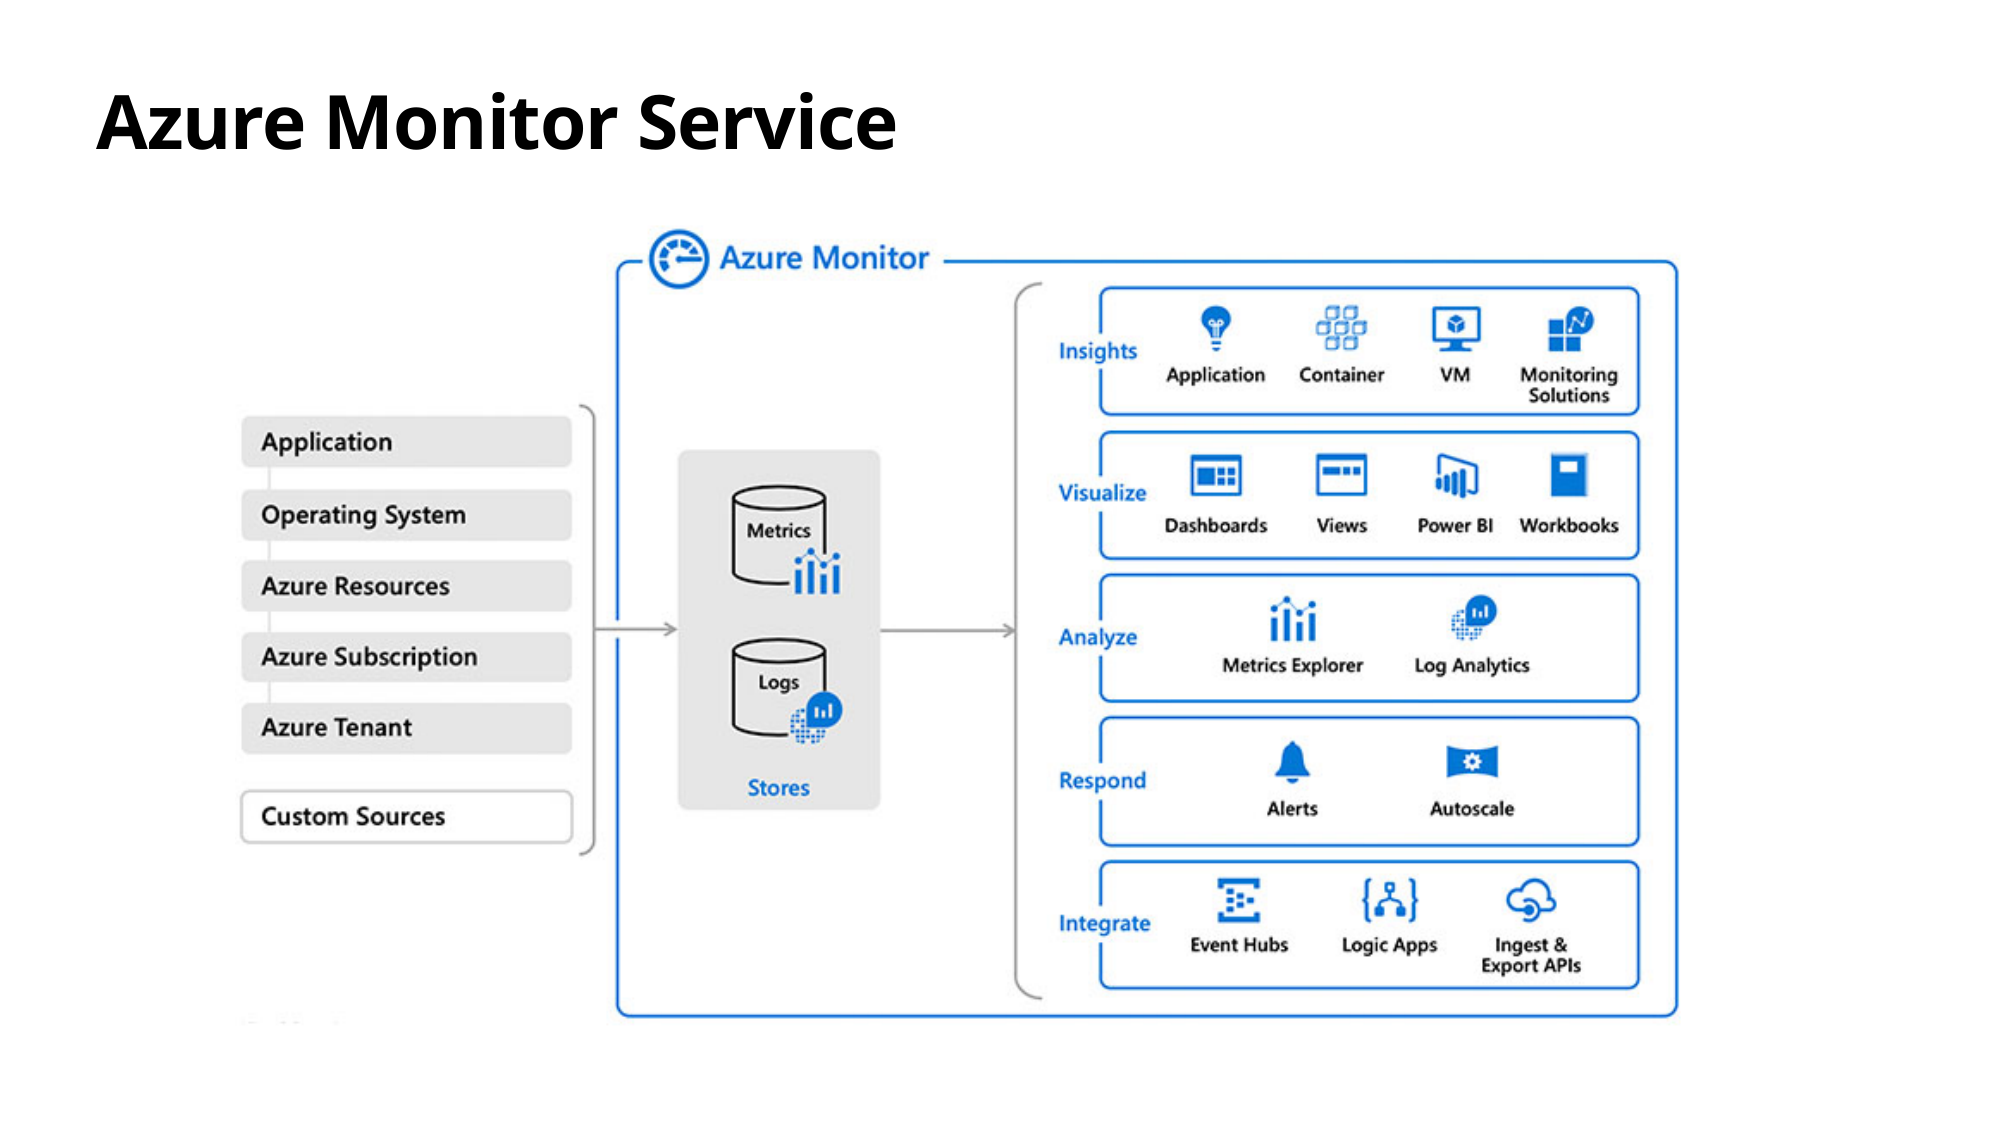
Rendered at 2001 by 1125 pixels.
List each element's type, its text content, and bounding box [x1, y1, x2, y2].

picture [235, 212, 1687, 1030]
title Azure Monitor Service [96, 75, 1904, 166]
